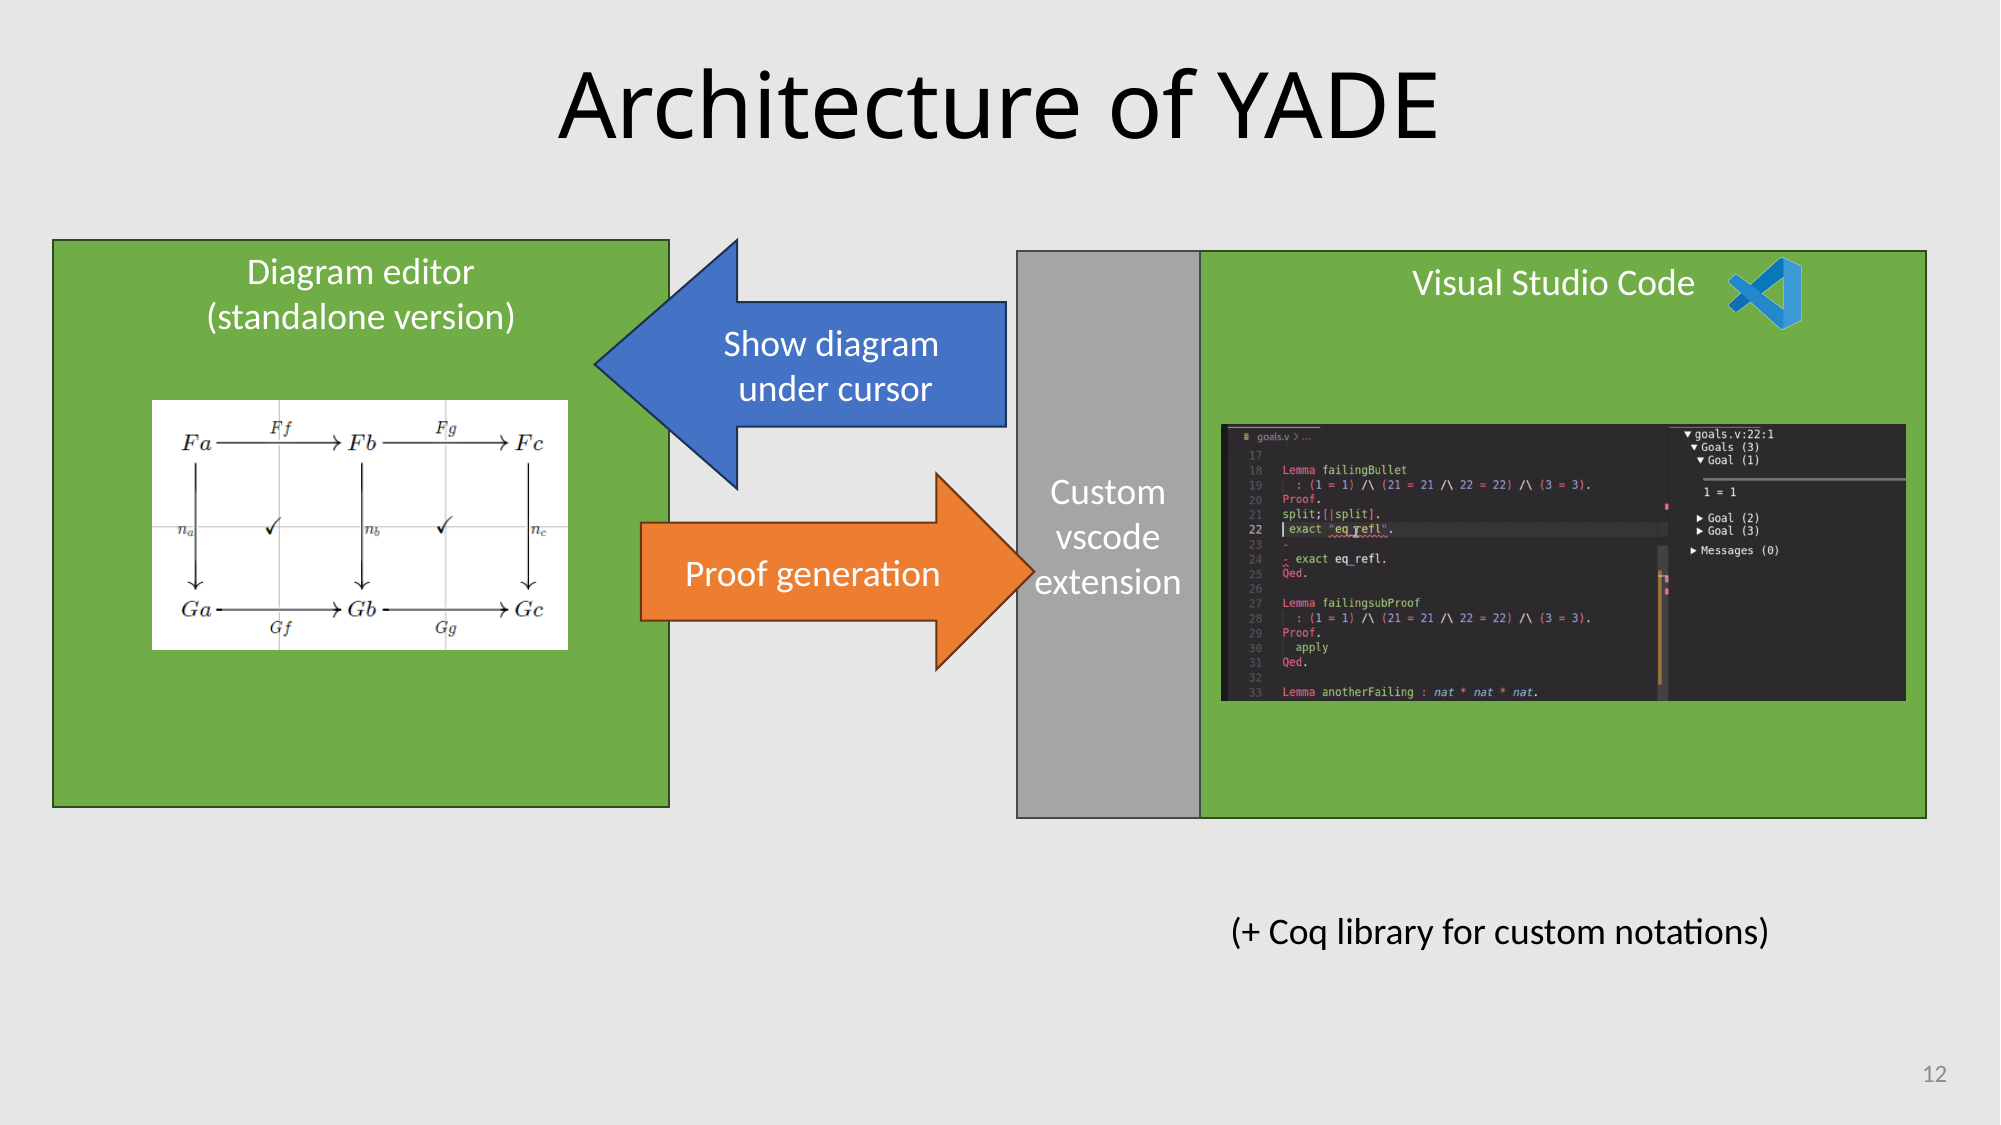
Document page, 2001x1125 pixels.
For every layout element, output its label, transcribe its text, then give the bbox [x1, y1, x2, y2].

picture [1220, 424, 1906, 701]
picture [1714, 243, 1815, 343]
picture [152, 400, 568, 650]
slide_number 12 [1512, 1042, 1963, 1103]
text_box Custom vscode extension [1016, 250, 1201, 819]
text_box Proof generation [639, 471, 1036, 673]
text_box Show diagram under cursor [593, 237, 1007, 492]
text_box Diagram editor (standalone version) [52, 239, 670, 808]
title Architecture of YADE [137, 0, 1863, 218]
text_box Visual Studio Code [1201, 250, 1927, 819]
text_box (+ Coq library for custom notations) [1215, 899, 1786, 960]
